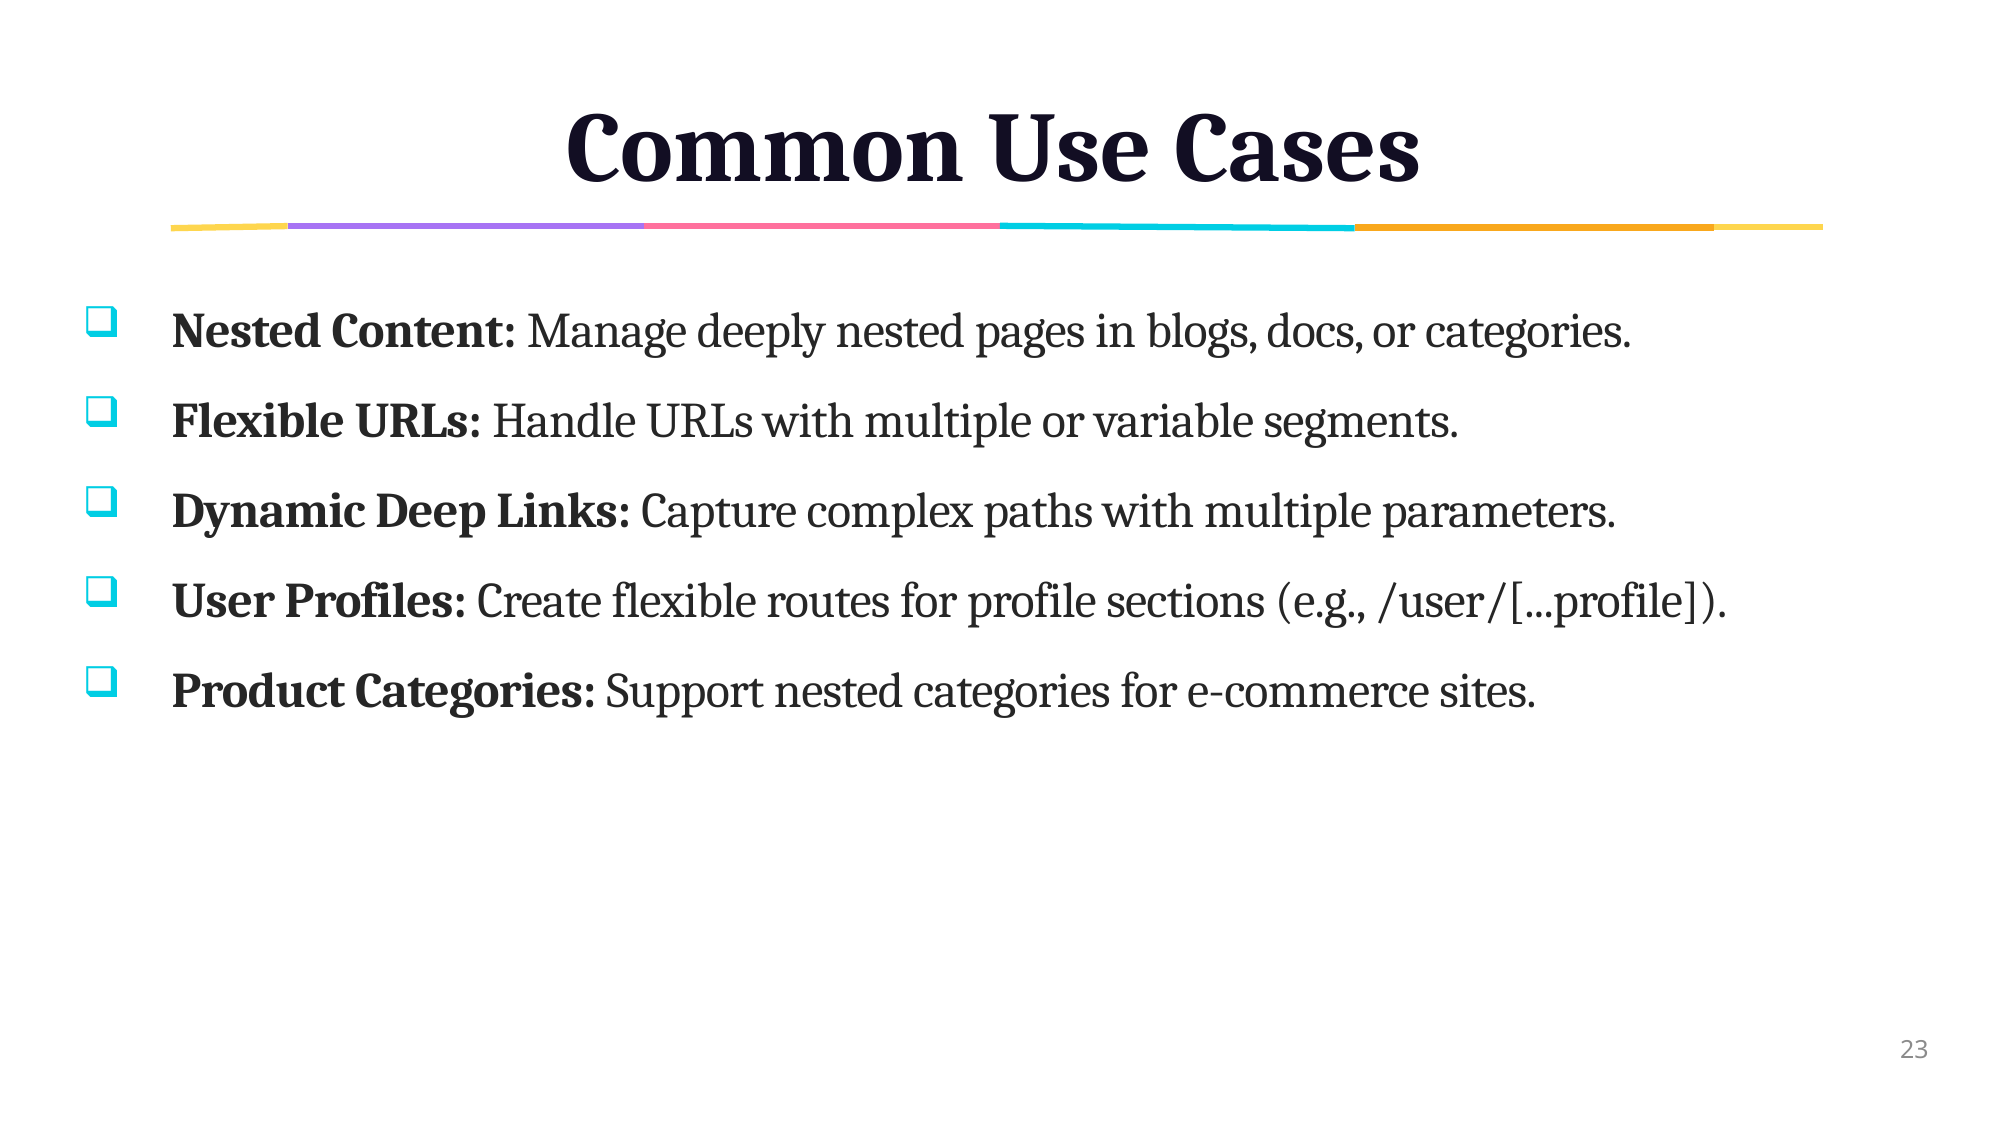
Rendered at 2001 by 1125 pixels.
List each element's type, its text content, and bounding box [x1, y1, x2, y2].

title Common Use Cases [106, 75, 1882, 209]
slide_number 23 [1881, 1022, 1944, 1080]
text_box Nested Content: Manage deeply nested pages in blogs, docs, or categories. Flexible URLs: Handle URLs with multiple or variable segments. Dynamic Deep Links: Capture complex paths with multiple parameters. User Profiles: Create flexible routes for profile sections (e.g., /user/[...profile]). Product Categories: Support nested categories for e-commerce sites. [68, 260, 1932, 975]
